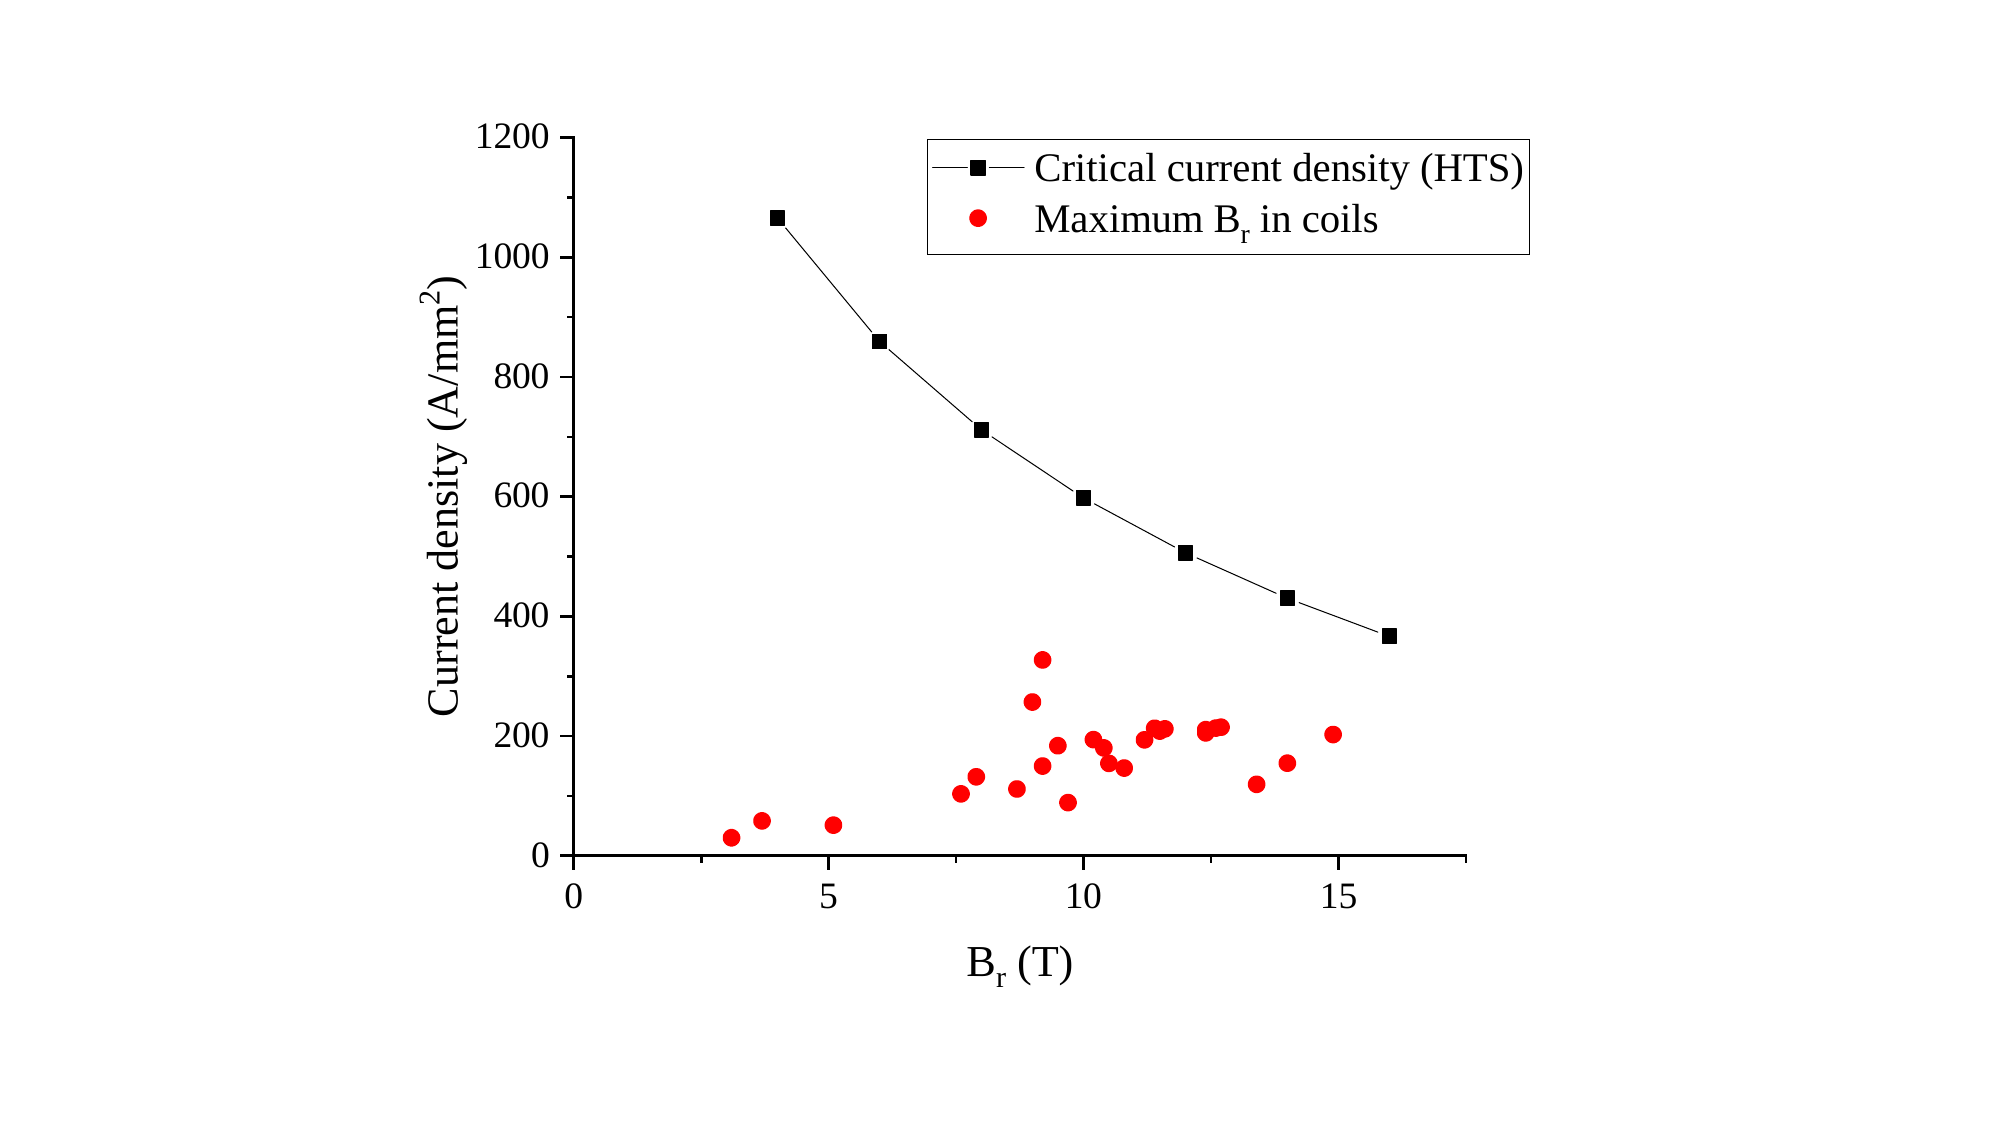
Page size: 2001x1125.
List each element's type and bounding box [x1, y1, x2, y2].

picture [339, 21, 1650, 1022]
